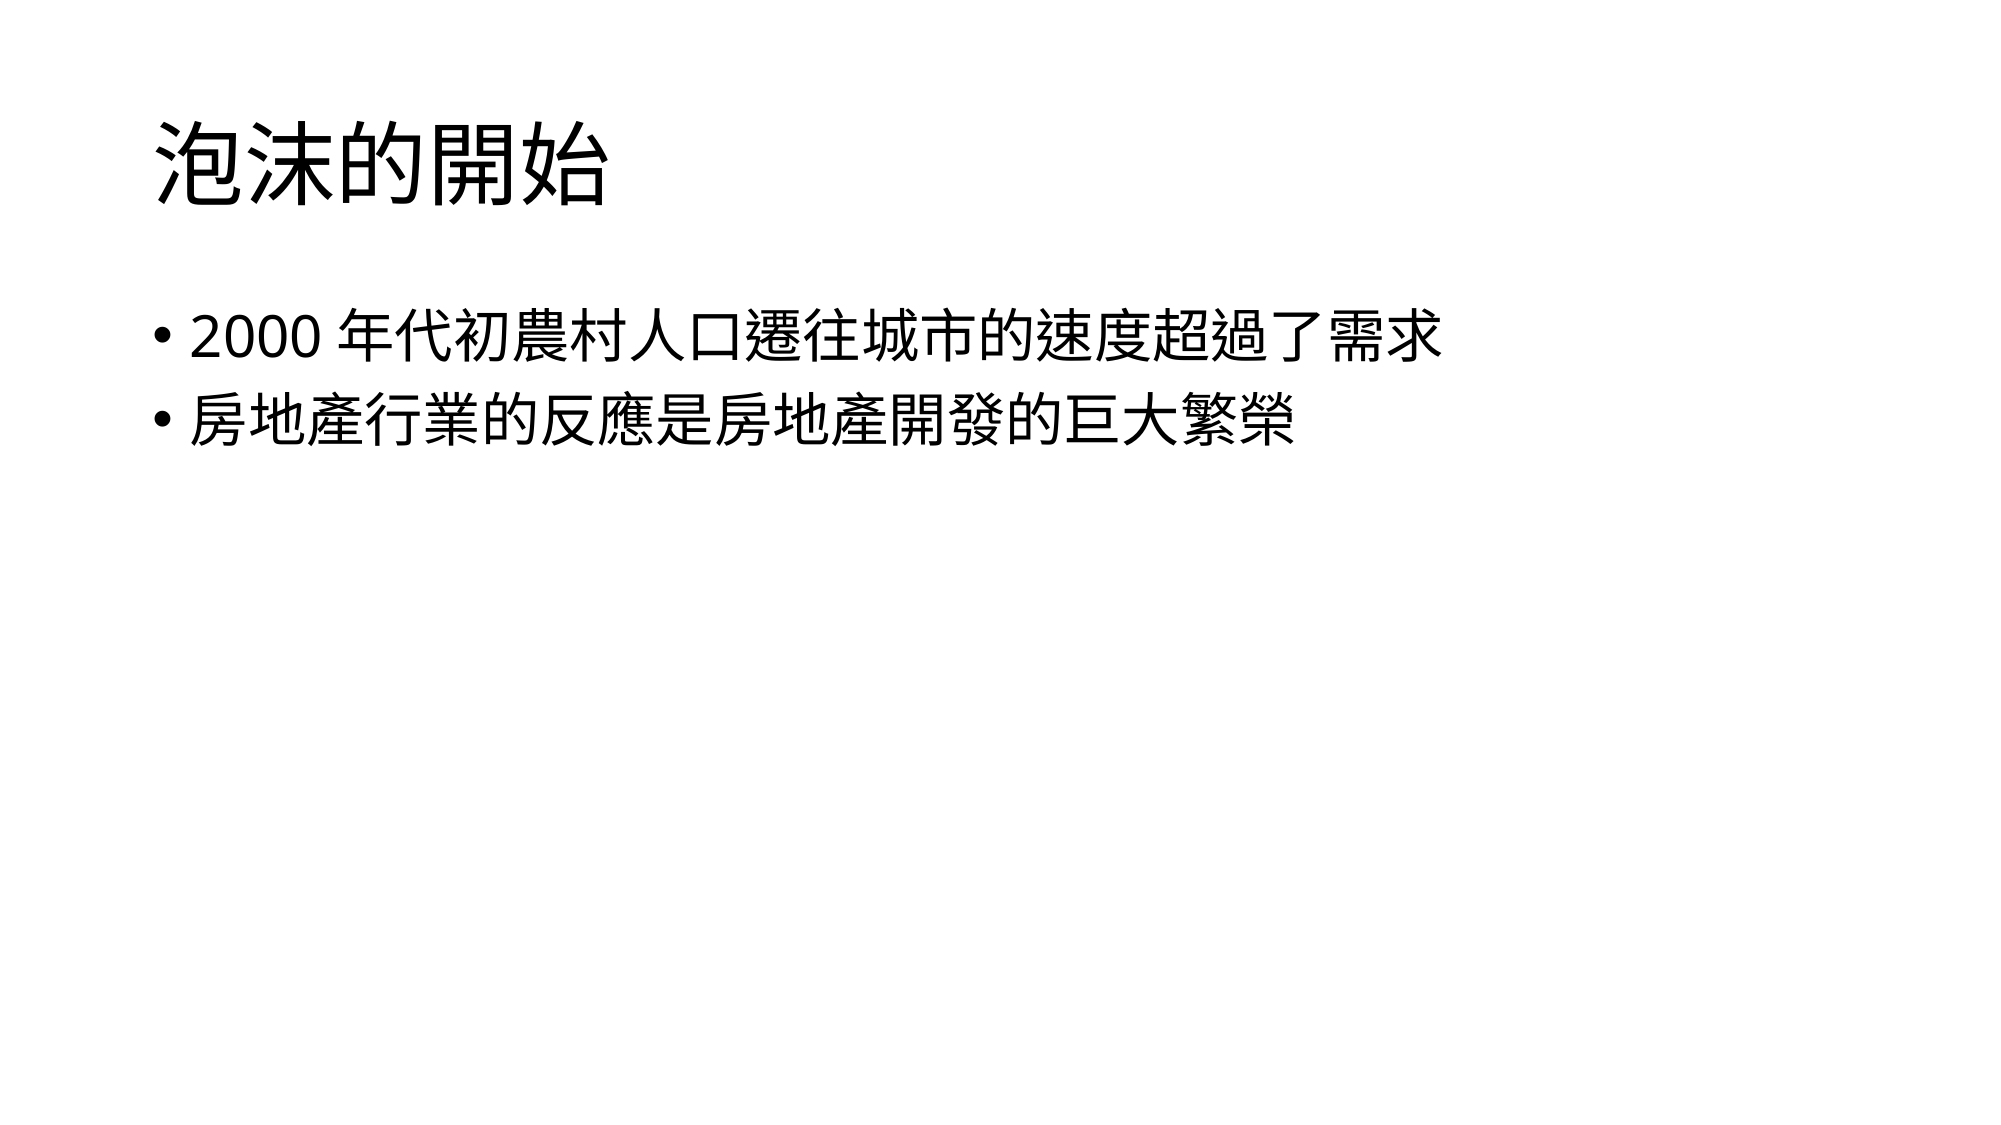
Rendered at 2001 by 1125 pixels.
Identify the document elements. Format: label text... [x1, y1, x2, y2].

title 泡沫的開始 [137, 59, 1863, 278]
list 2000年代初農村人口遷往城市的速度超過了需求 房地產行業的反應是房地產開發的巨大繁榮 [137, 299, 1863, 1014]
